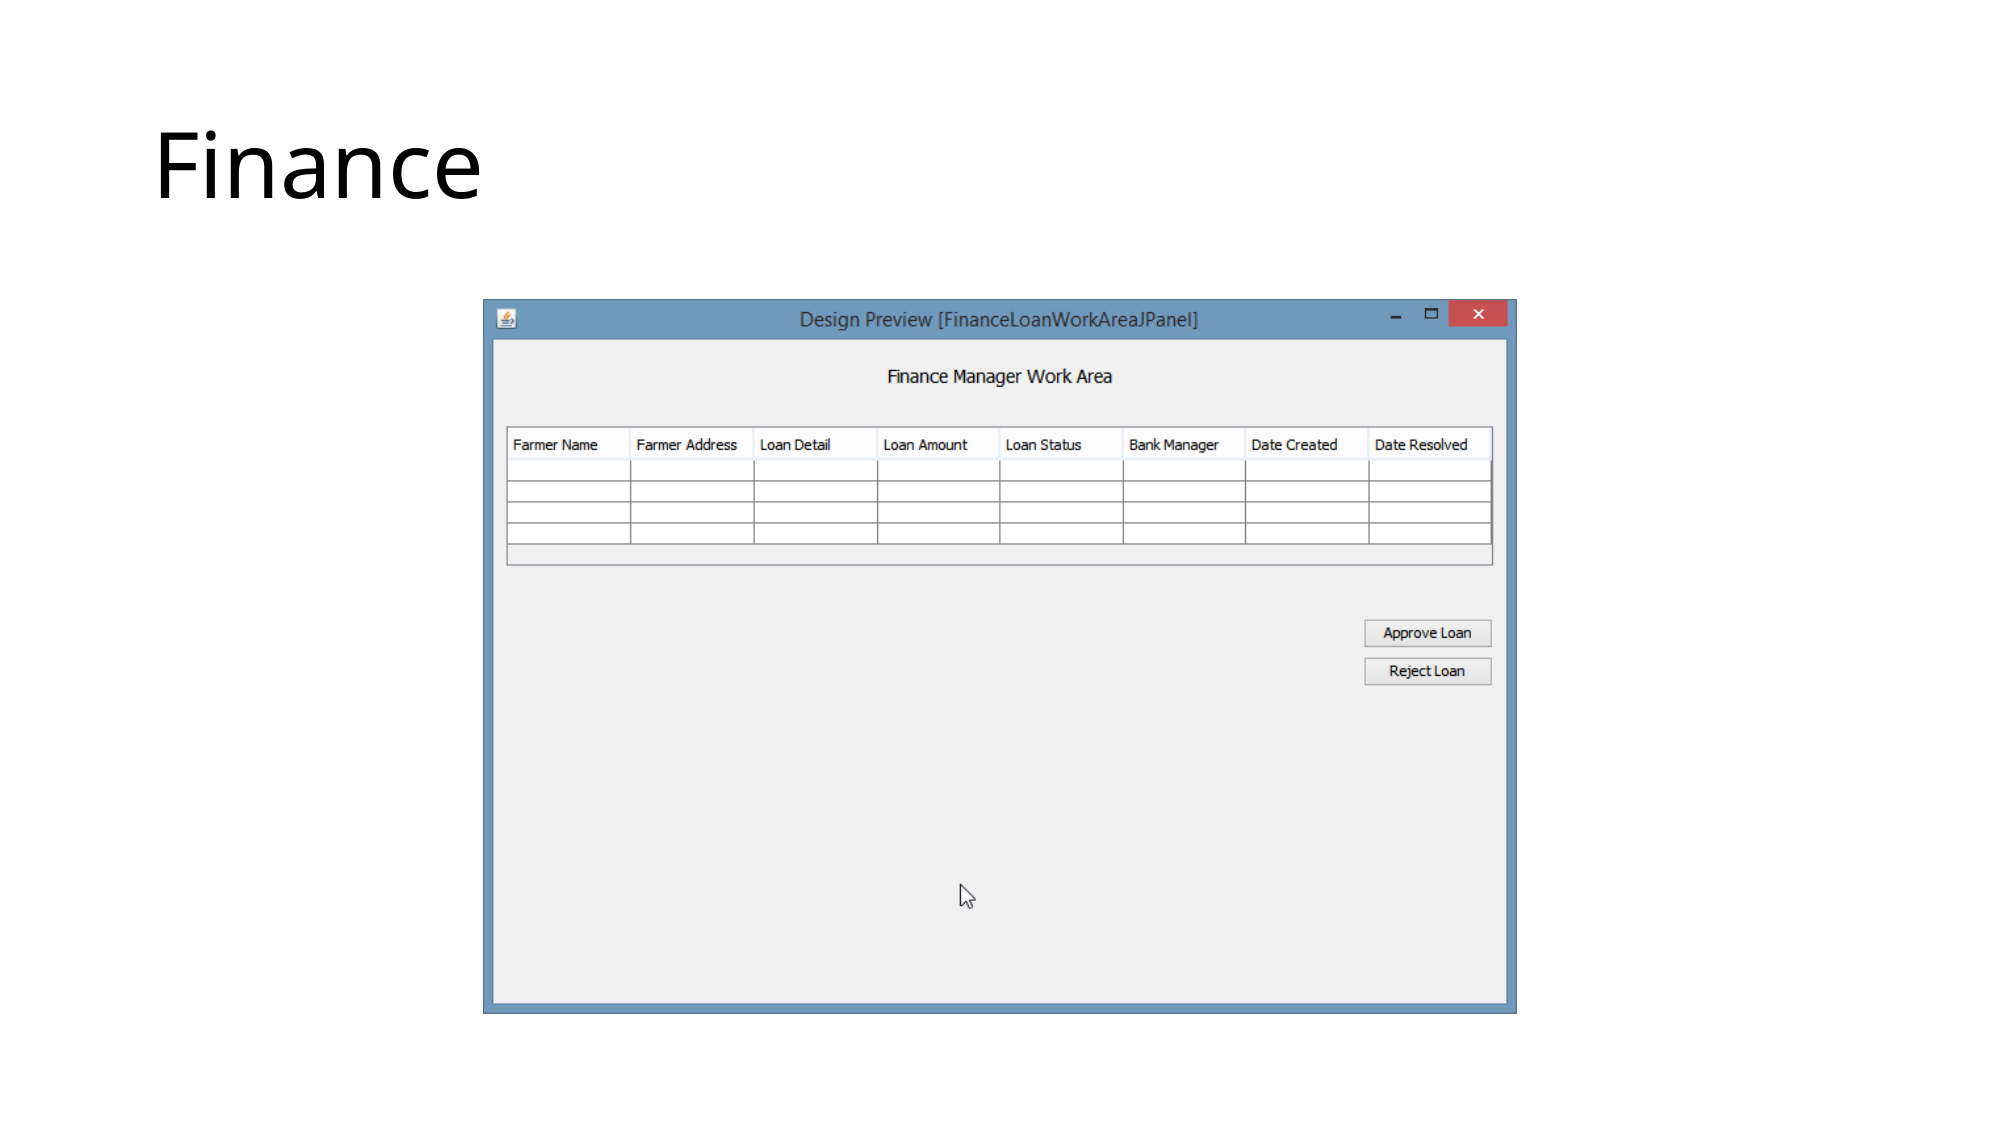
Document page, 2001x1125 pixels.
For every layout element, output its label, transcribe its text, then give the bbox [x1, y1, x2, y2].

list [483, 299, 1517, 1014]
title Finance [137, 59, 1863, 278]
